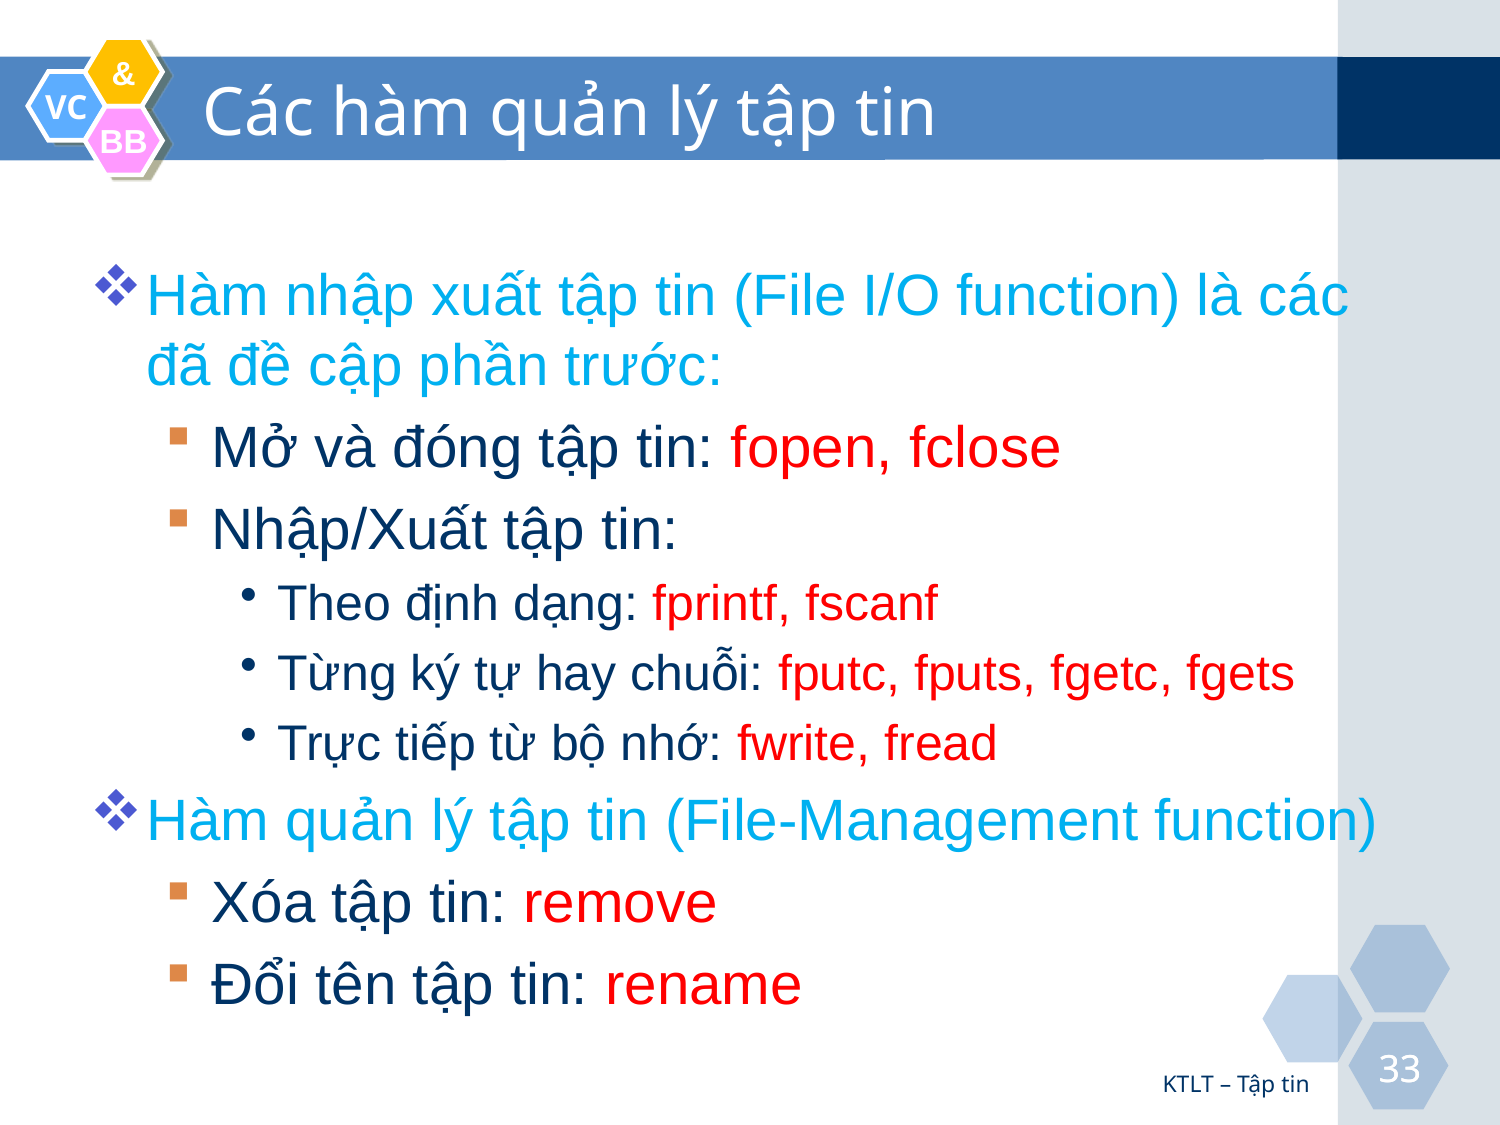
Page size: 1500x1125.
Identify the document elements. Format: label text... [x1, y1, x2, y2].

footer KTLT – Tập tin [849, 1062, 1326, 1101]
title Các hàm quản lý tập tin [187, 62, 1288, 155]
list Hàm nhập xuất tập tin (File I/O function) là các đã đề cập phần trước: Mở và đóng tập tin: fopen, fclose Nhập/Xuất tập tin: Theo định dạng: fprintf, fscanf Từng ký tự hay chuỗi: fputc, fputs, fgetc, fgets Trực tiếp từ bộ nhớ: fwrite, fread Hàm quản lý tập tin (File-Management function) Xóa tập tin: remove Đổi tên tập tin: rename [75, 249, 1425, 1038]
